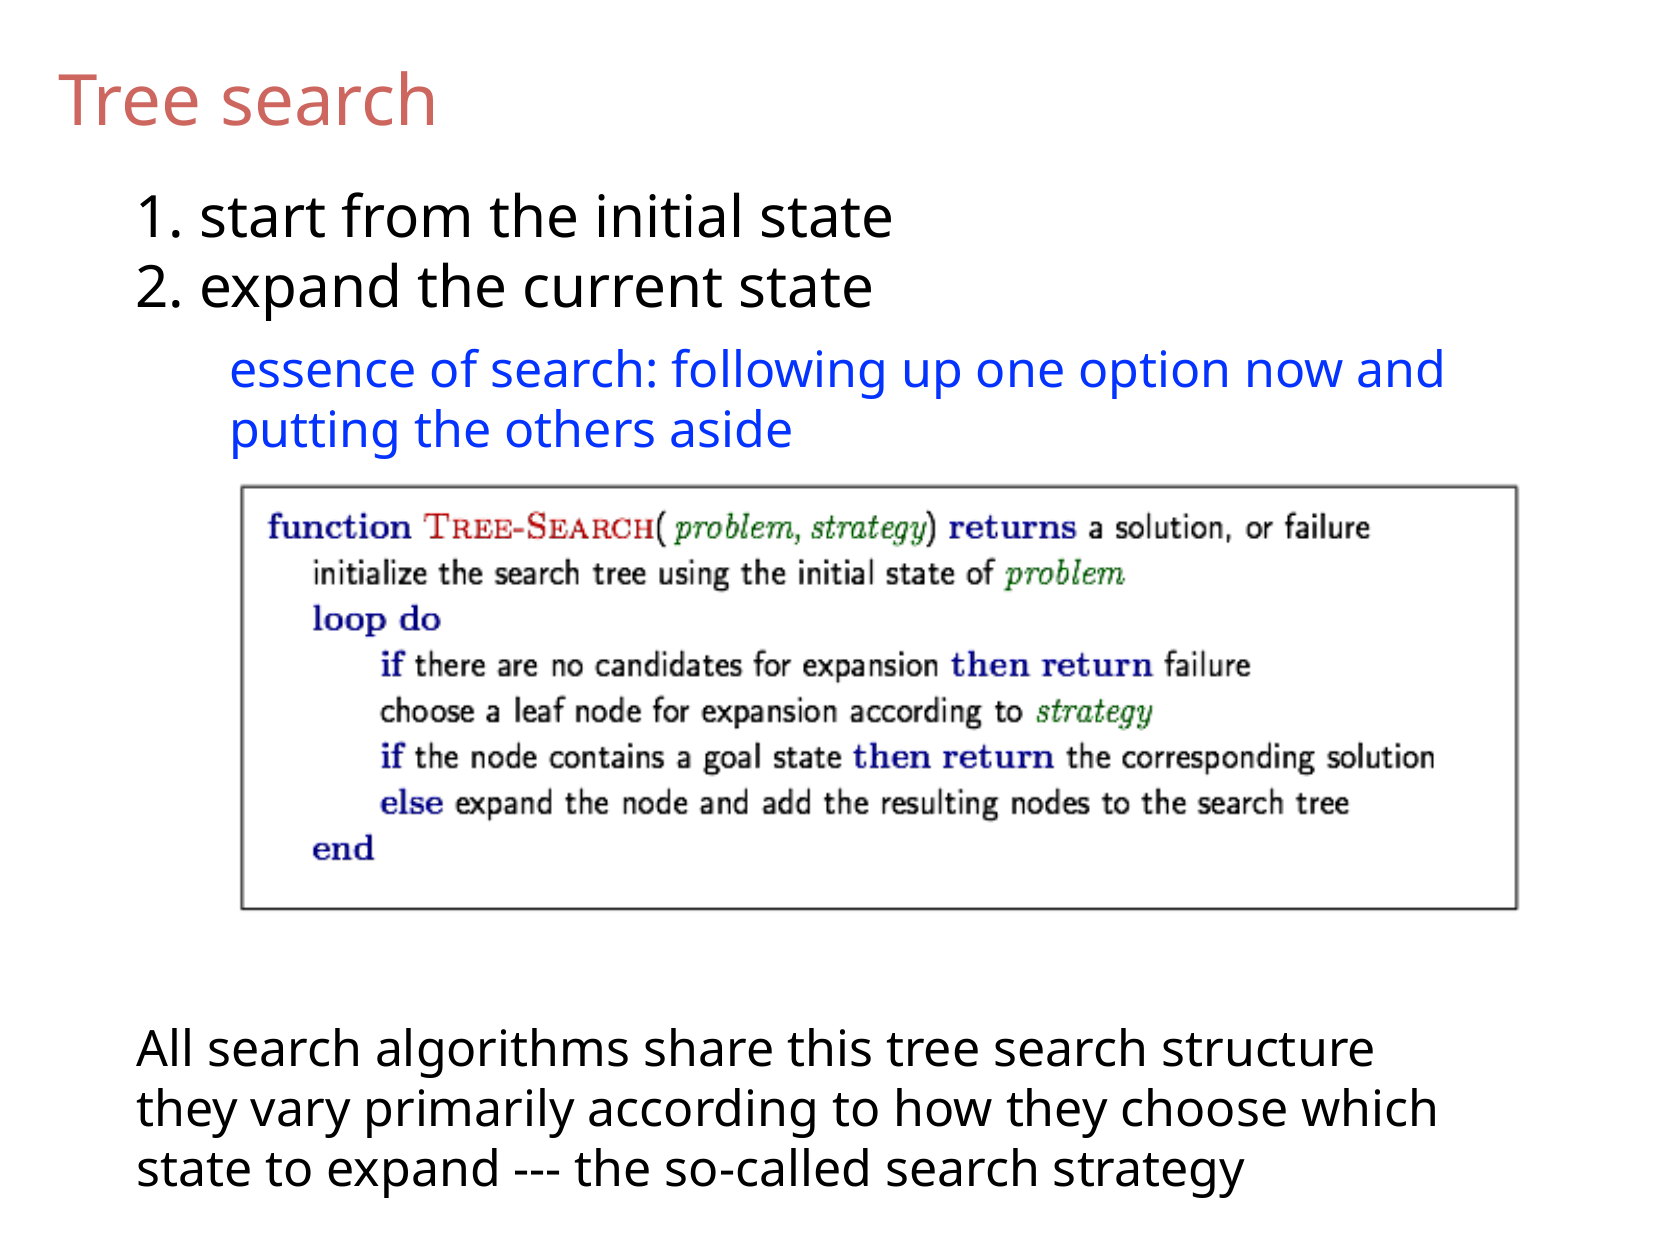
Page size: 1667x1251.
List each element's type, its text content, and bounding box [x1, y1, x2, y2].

text_box essence of search: following up one option now and putting the others aside [222, 331, 1550, 462]
list Tree search [51, 47, 1613, 147]
text_box 1. start from the initial state 2. expand the current state [129, 172, 902, 326]
picture [220, 468, 1555, 924]
text_box All search algorithms share this tree search structure they vary primarily according to how they choose which state to expand --- the so-called search strategy [129, 1010, 1539, 1203]
